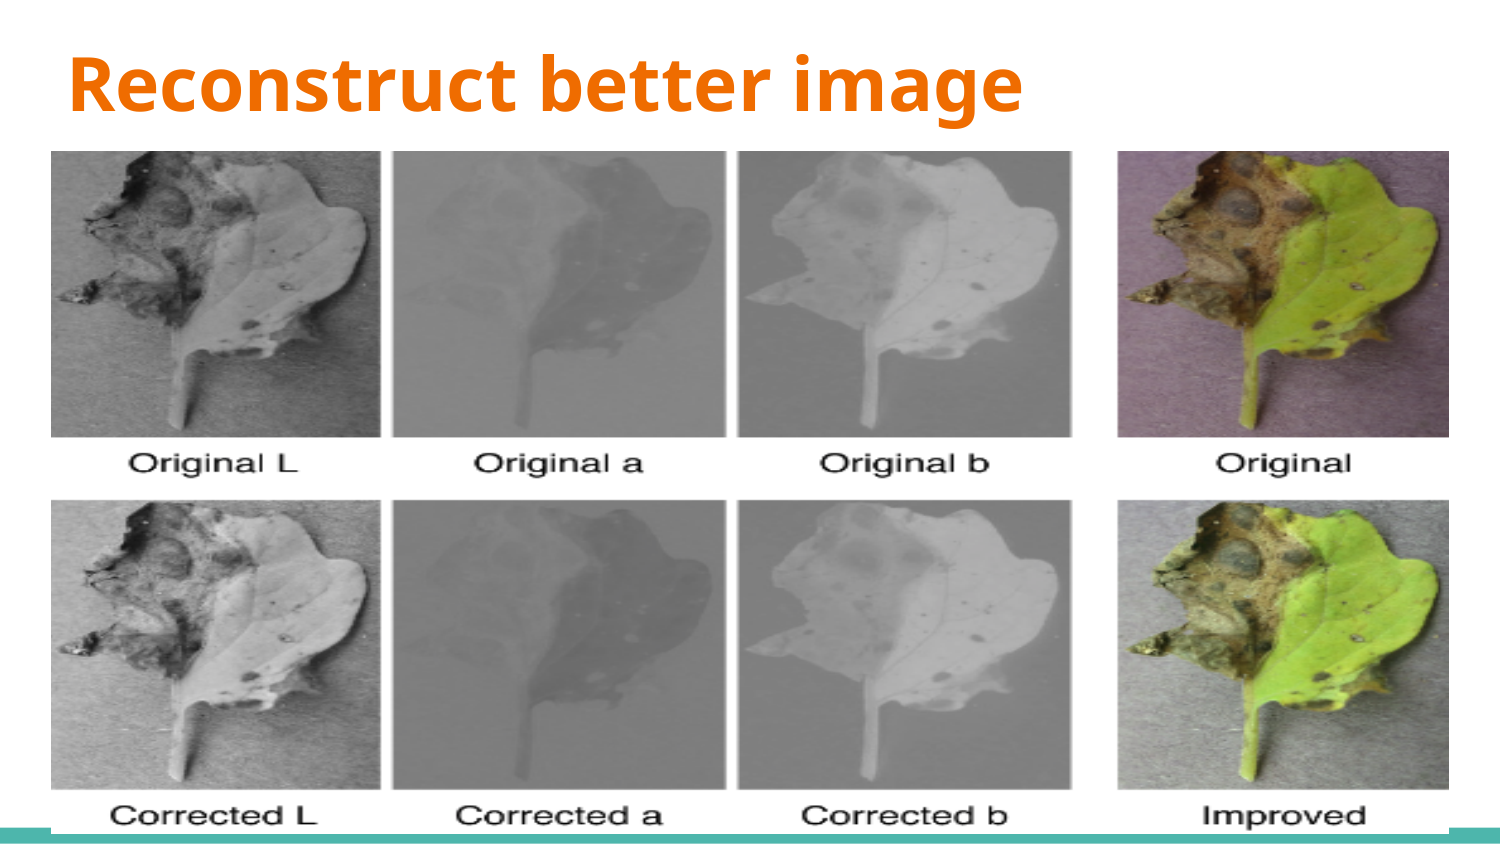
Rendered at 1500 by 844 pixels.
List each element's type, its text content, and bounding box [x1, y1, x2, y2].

picture [50, 151, 1450, 834]
title Reconstruct better image [51, 21, 1449, 138]
